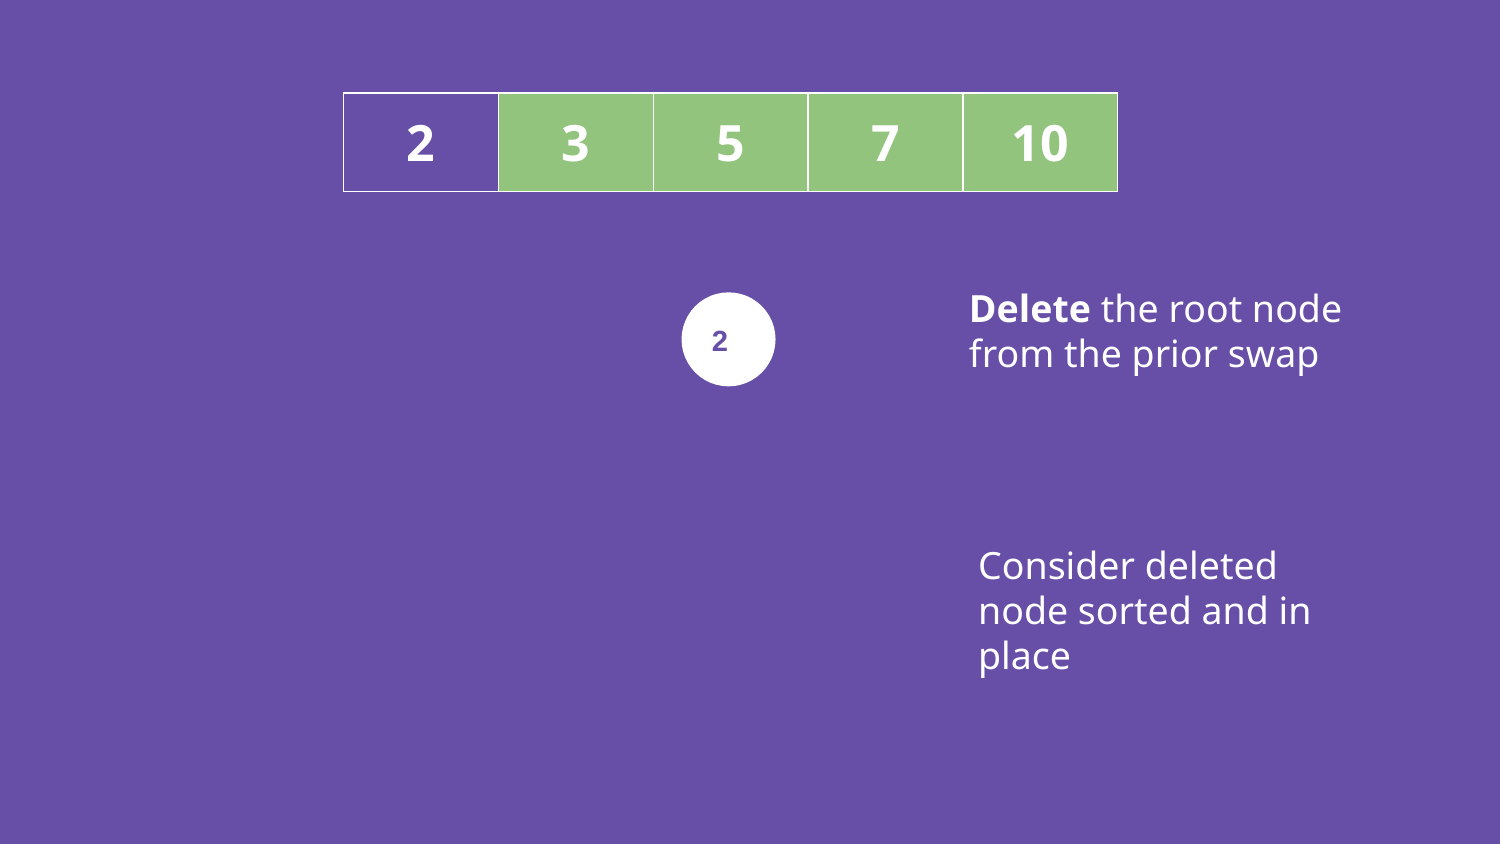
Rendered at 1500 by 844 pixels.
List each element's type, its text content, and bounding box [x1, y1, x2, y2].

text_box Consider deleted node sorted and in place [963, 526, 1386, 667]
text_box 2 [683, 294, 774, 385]
table_header 7 [809, 94, 962, 191]
text_box Delete the root node from the prior swap [953, 269, 1376, 409]
table_header 10 [964, 94, 1117, 191]
table_header 2 [344, 94, 498, 191]
table_header 5 [654, 94, 807, 191]
table_header 3 [499, 94, 653, 191]
